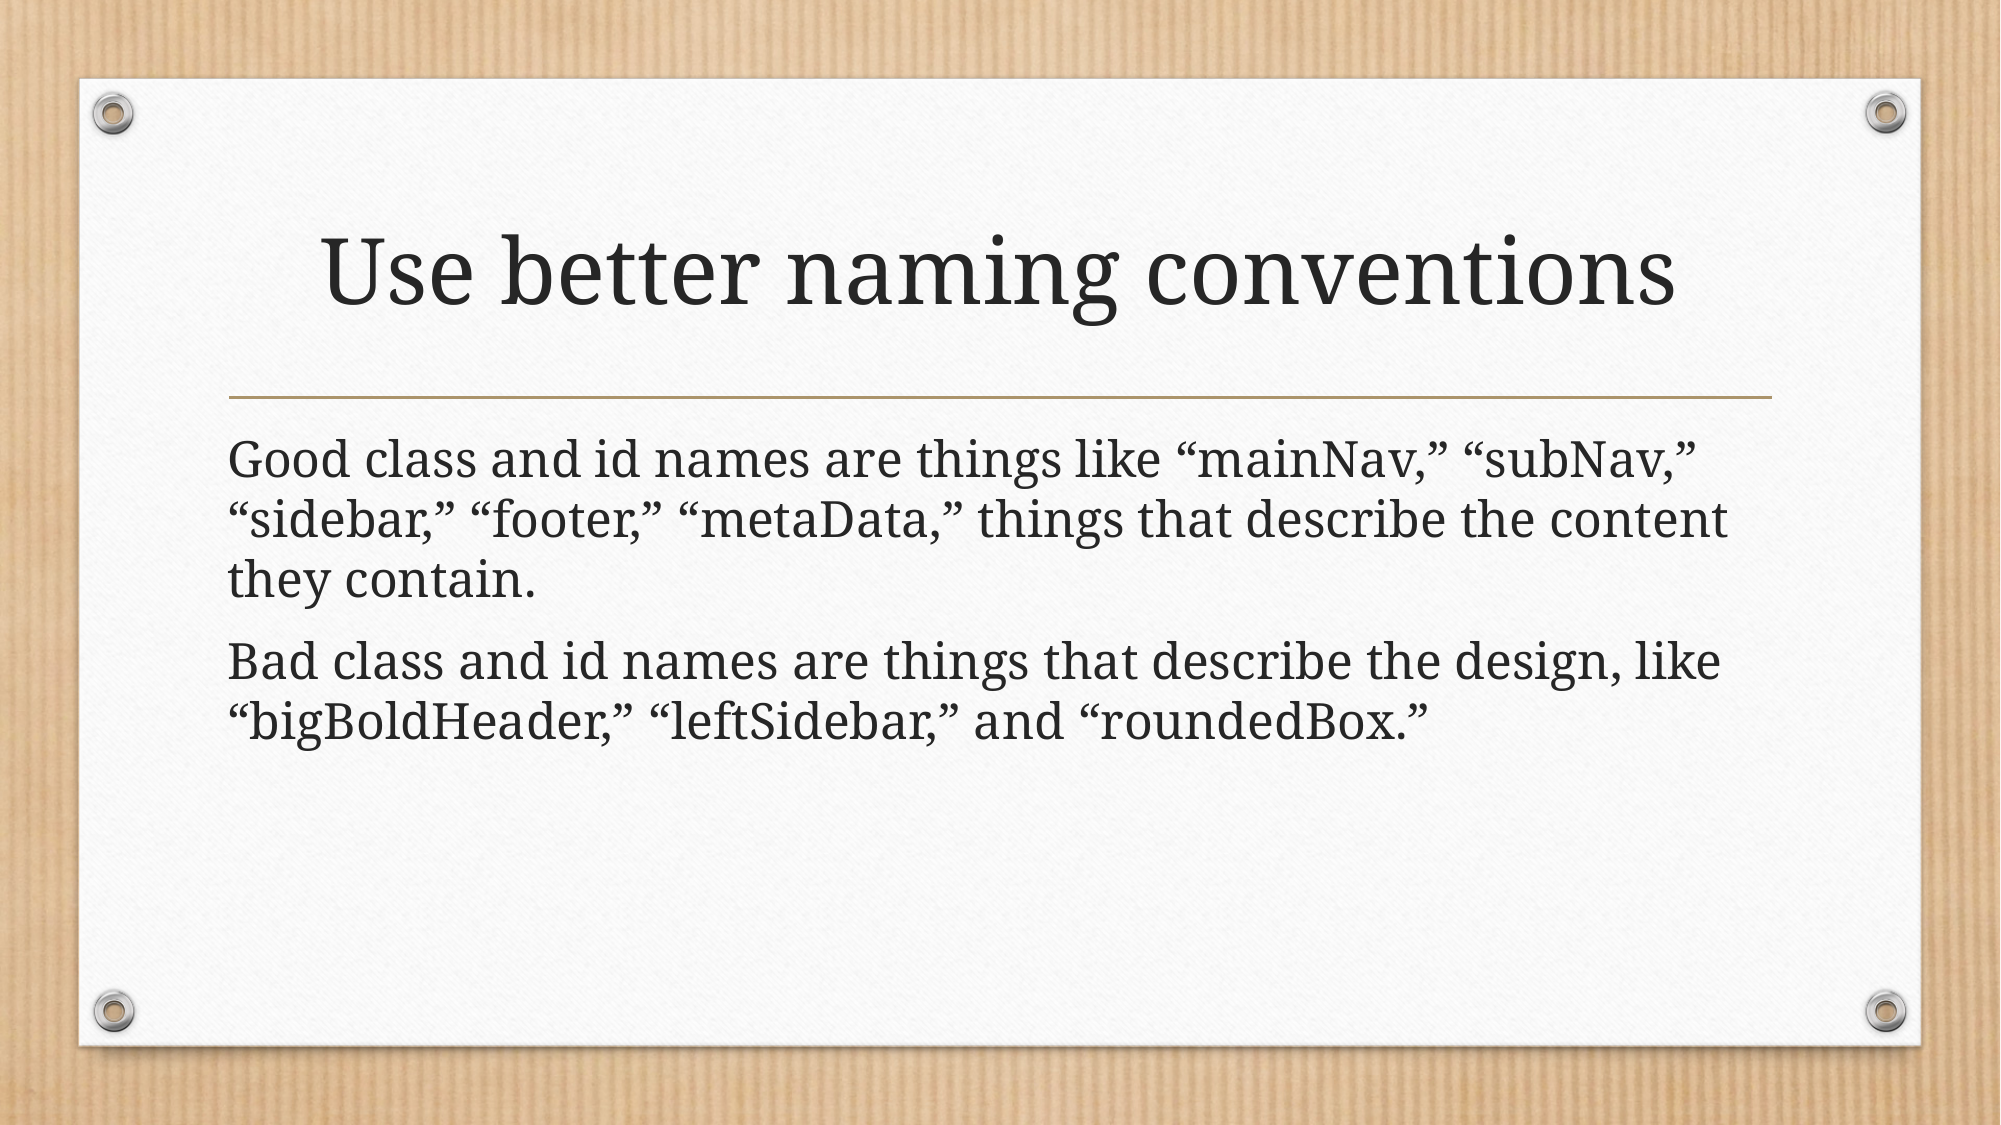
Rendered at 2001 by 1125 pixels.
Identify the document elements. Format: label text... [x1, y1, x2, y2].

title Use better naming conventions [212, 161, 1788, 375]
picture [0, 0, 2001, 1125]
list Good class and id names are things like “mainNav,” “subNav,” “sidebar,” “footer,” “metaData,” things that describe the content they contain. Bad class and id names are things that describe the design, like “bigBoldHeader,” “leftSidebar,” and “roundedBox.” [212, 419, 1788, 964]
